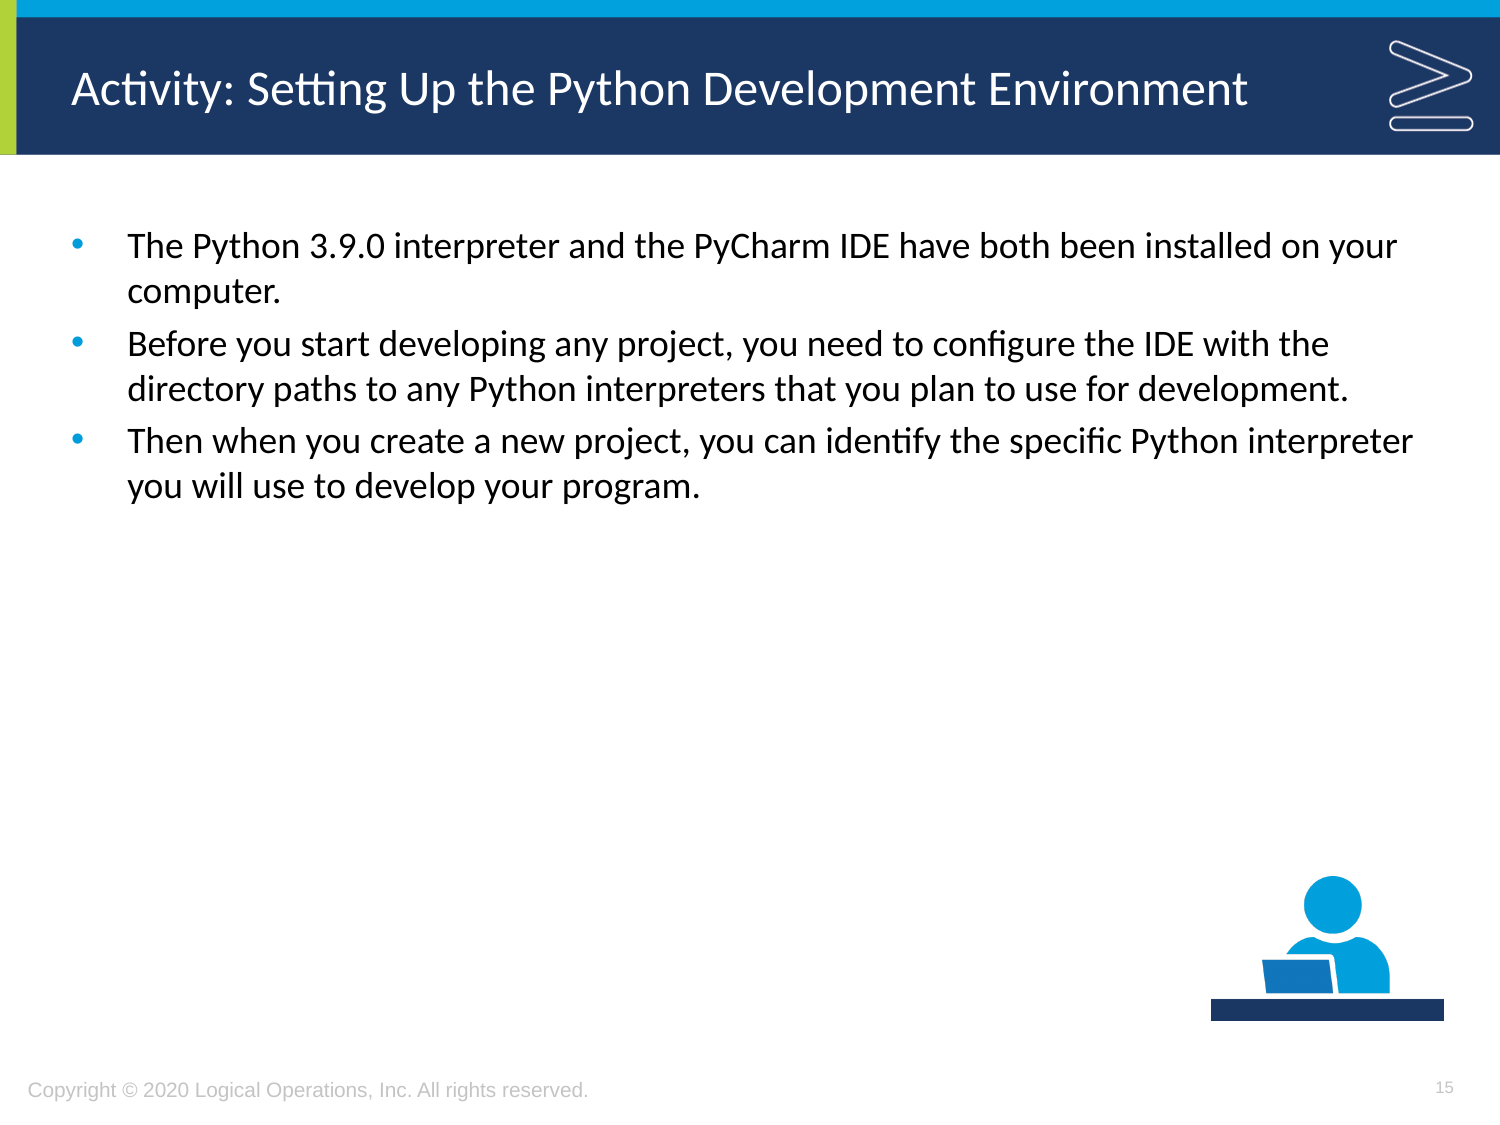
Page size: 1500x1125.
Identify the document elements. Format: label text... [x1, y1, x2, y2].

slide_number 15 [1118, 1057, 1469, 1118]
picture [1350, 18, 1500, 155]
title Activity: Setting Up the Python Development Environment [56, 16, 1350, 155]
picture [0, 0, 56, 155]
list The Python 3.9.0 interpreter and the PyCharm IDE have both been installed on your computer. Before you start developing any project, you need to configure the IDE with the directory paths to any Python interpreters that you plan to use for development. Then when you create a new project, you can identify the specific Python interpreter you will use to develop your program. [56, 213, 1444, 1021]
